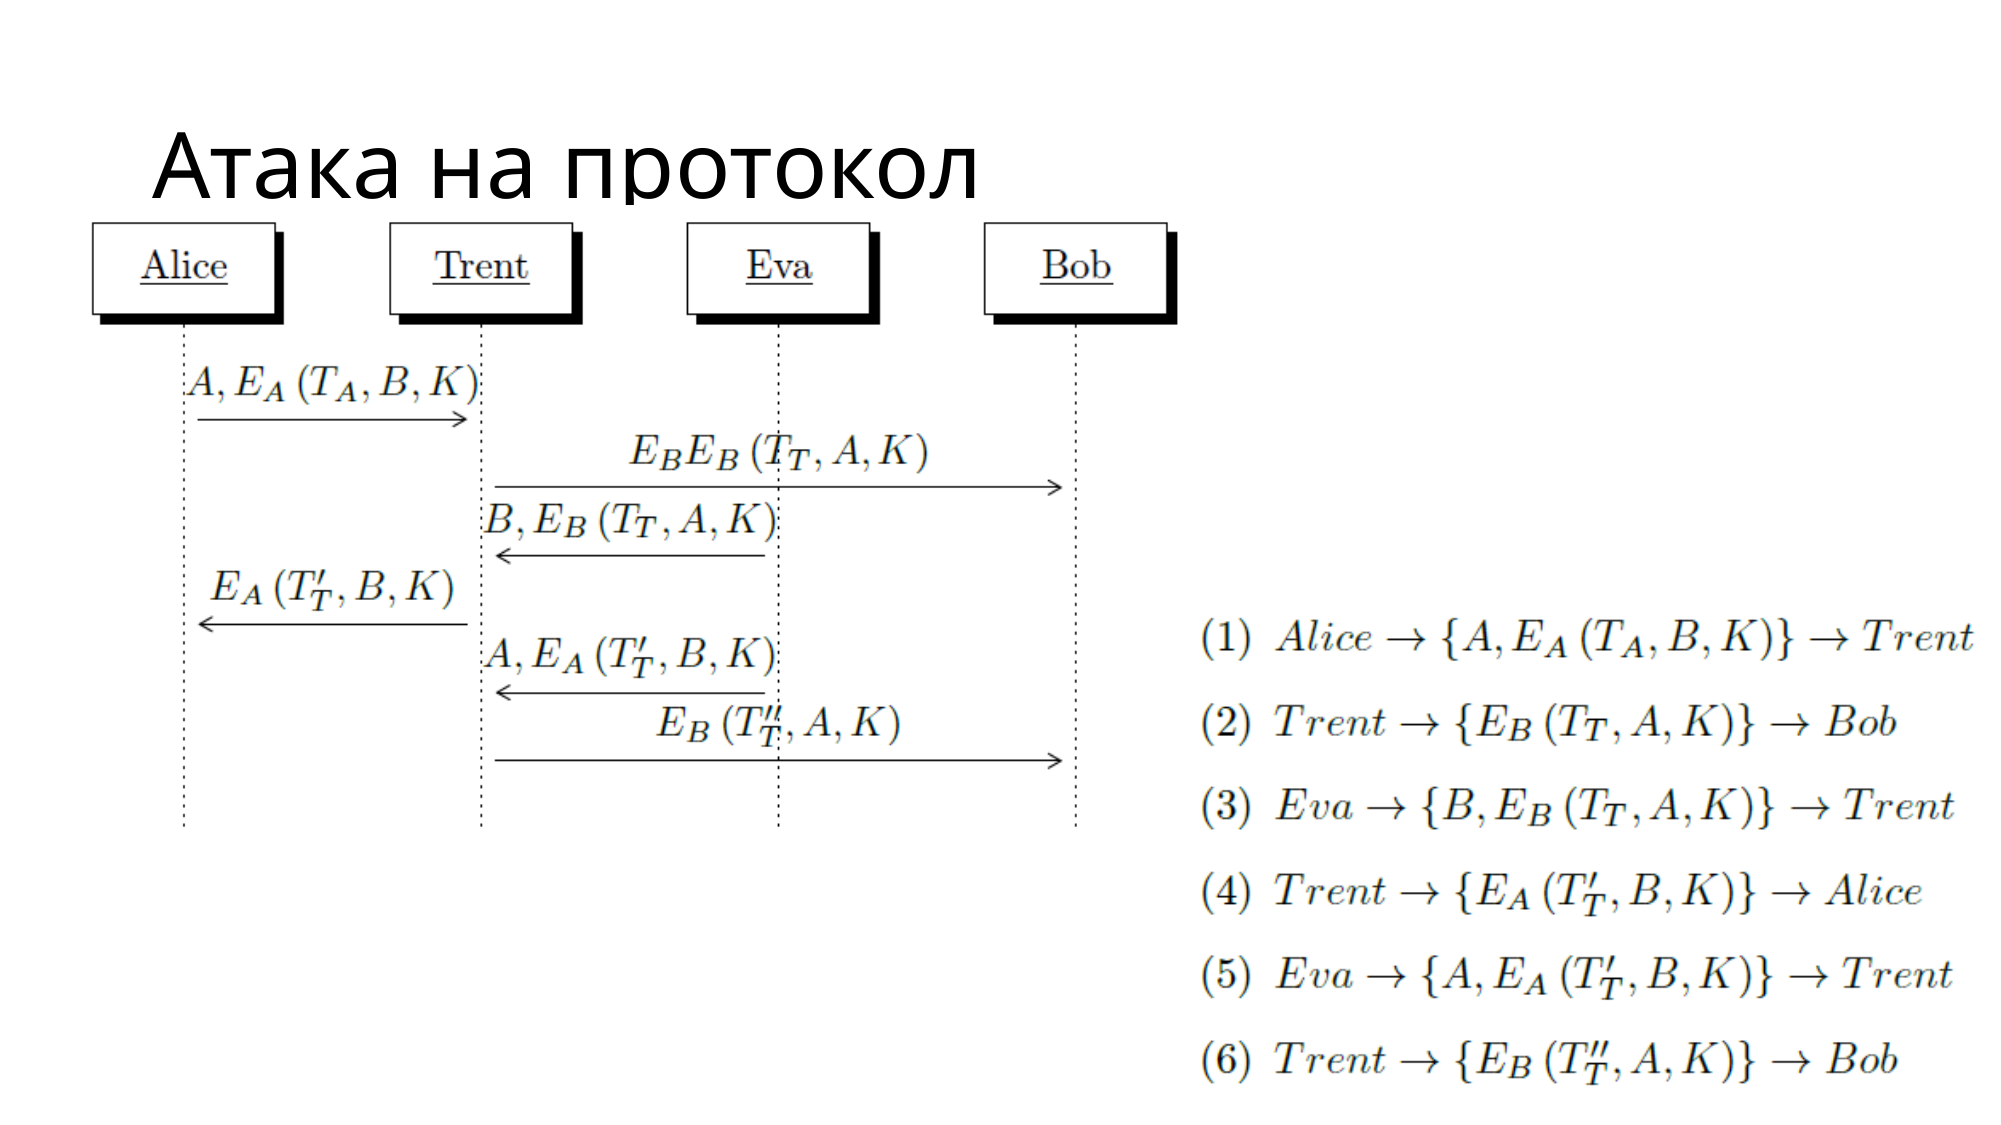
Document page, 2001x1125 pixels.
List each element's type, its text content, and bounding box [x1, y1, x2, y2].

title Атака на протокол [137, 59, 1863, 278]
picture [70, 205, 2000, 1104]
